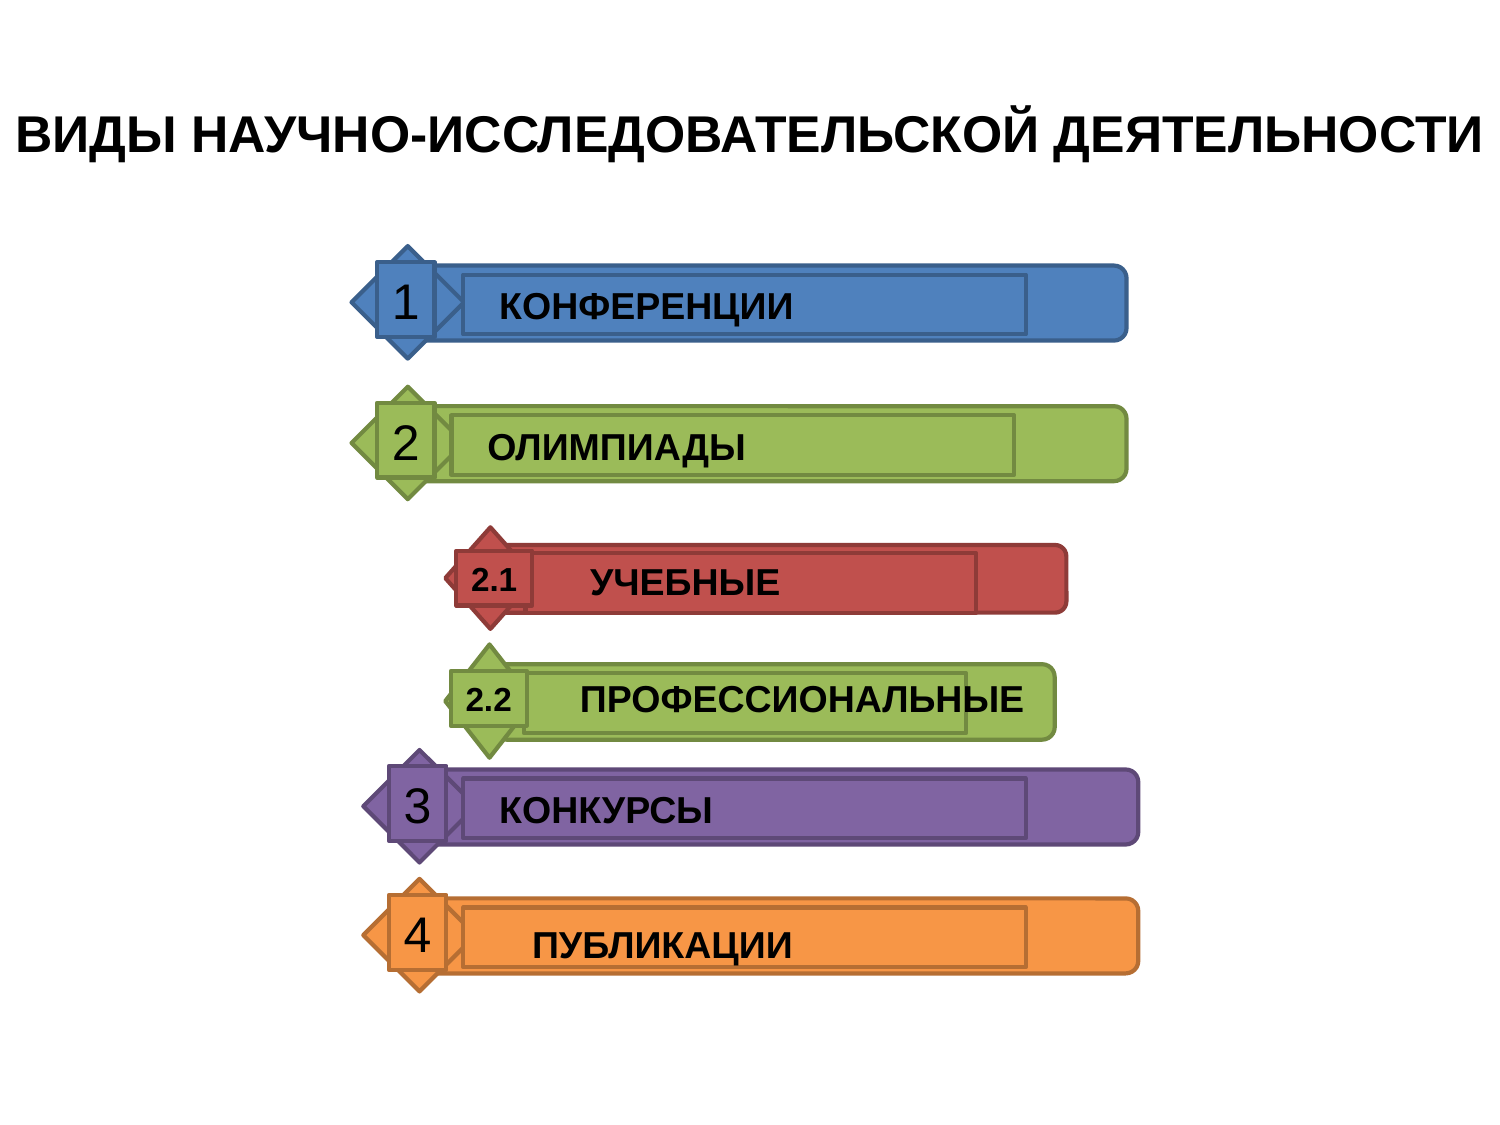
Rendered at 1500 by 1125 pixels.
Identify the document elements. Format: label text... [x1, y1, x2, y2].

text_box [445, 527, 1067, 630]
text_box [363, 749, 1139, 863]
title ВИДЫ научно-исследовательской деятельности [0, 70, 1500, 270]
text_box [351, 386, 1127, 500]
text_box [363, 878, 1139, 992]
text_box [445, 644, 1055, 758]
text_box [351, 245, 1127, 359]
